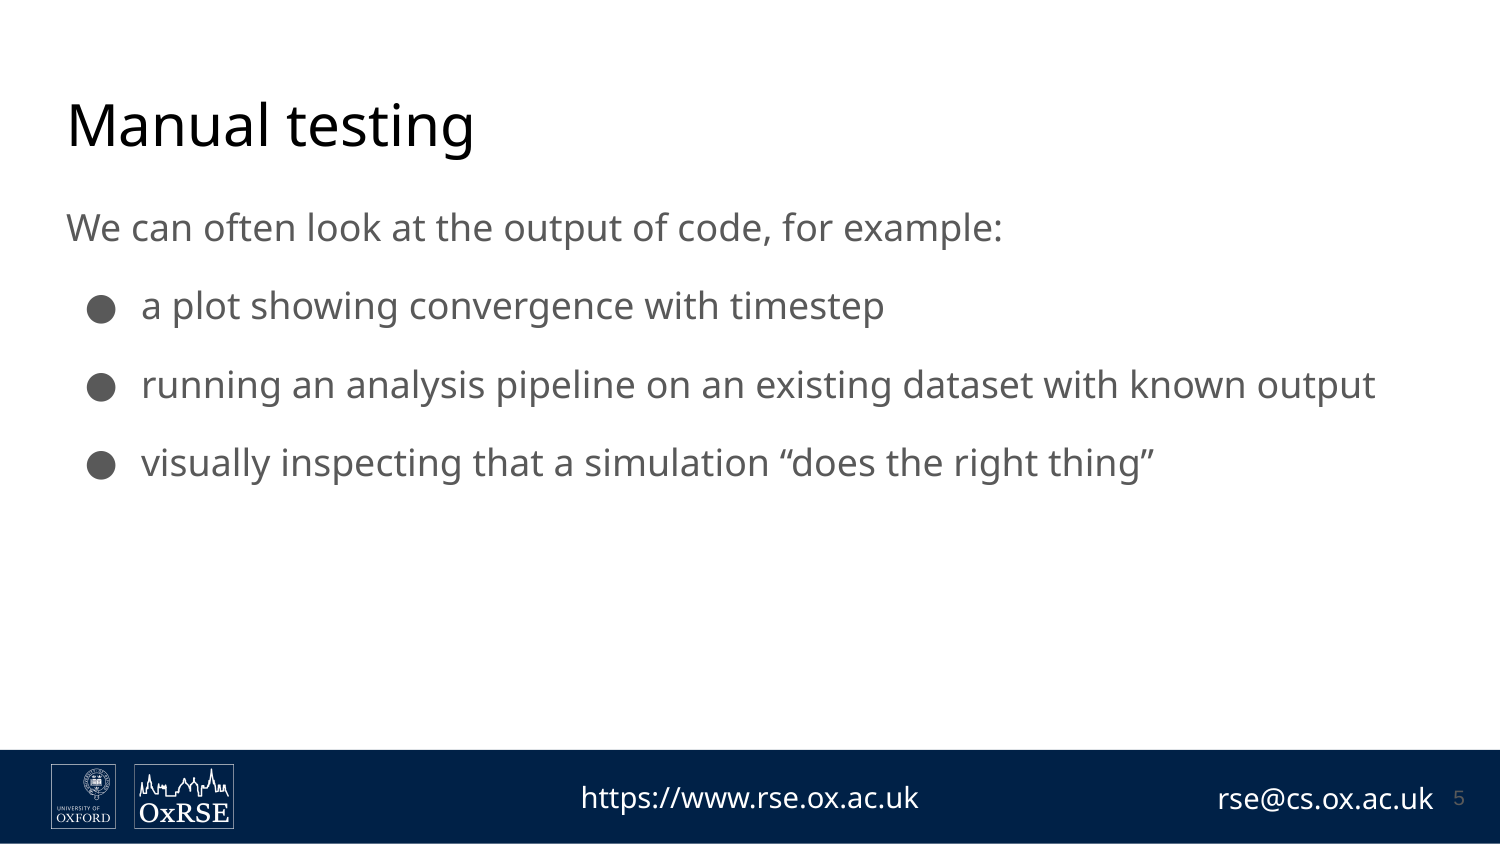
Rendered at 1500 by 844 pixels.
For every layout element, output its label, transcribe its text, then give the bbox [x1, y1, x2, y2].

title Manual testing [51, 72, 1449, 167]
slide_number ‹#› [1389, 764, 1480, 830]
picture [51, 764, 234, 829]
list We can often look at the output of code, for example: a plot showing convergence with timestep running an analysis pipeline on an existing dataset with known output visually inspecting that a simulation “does the right thing” [51, 189, 1449, 750]
